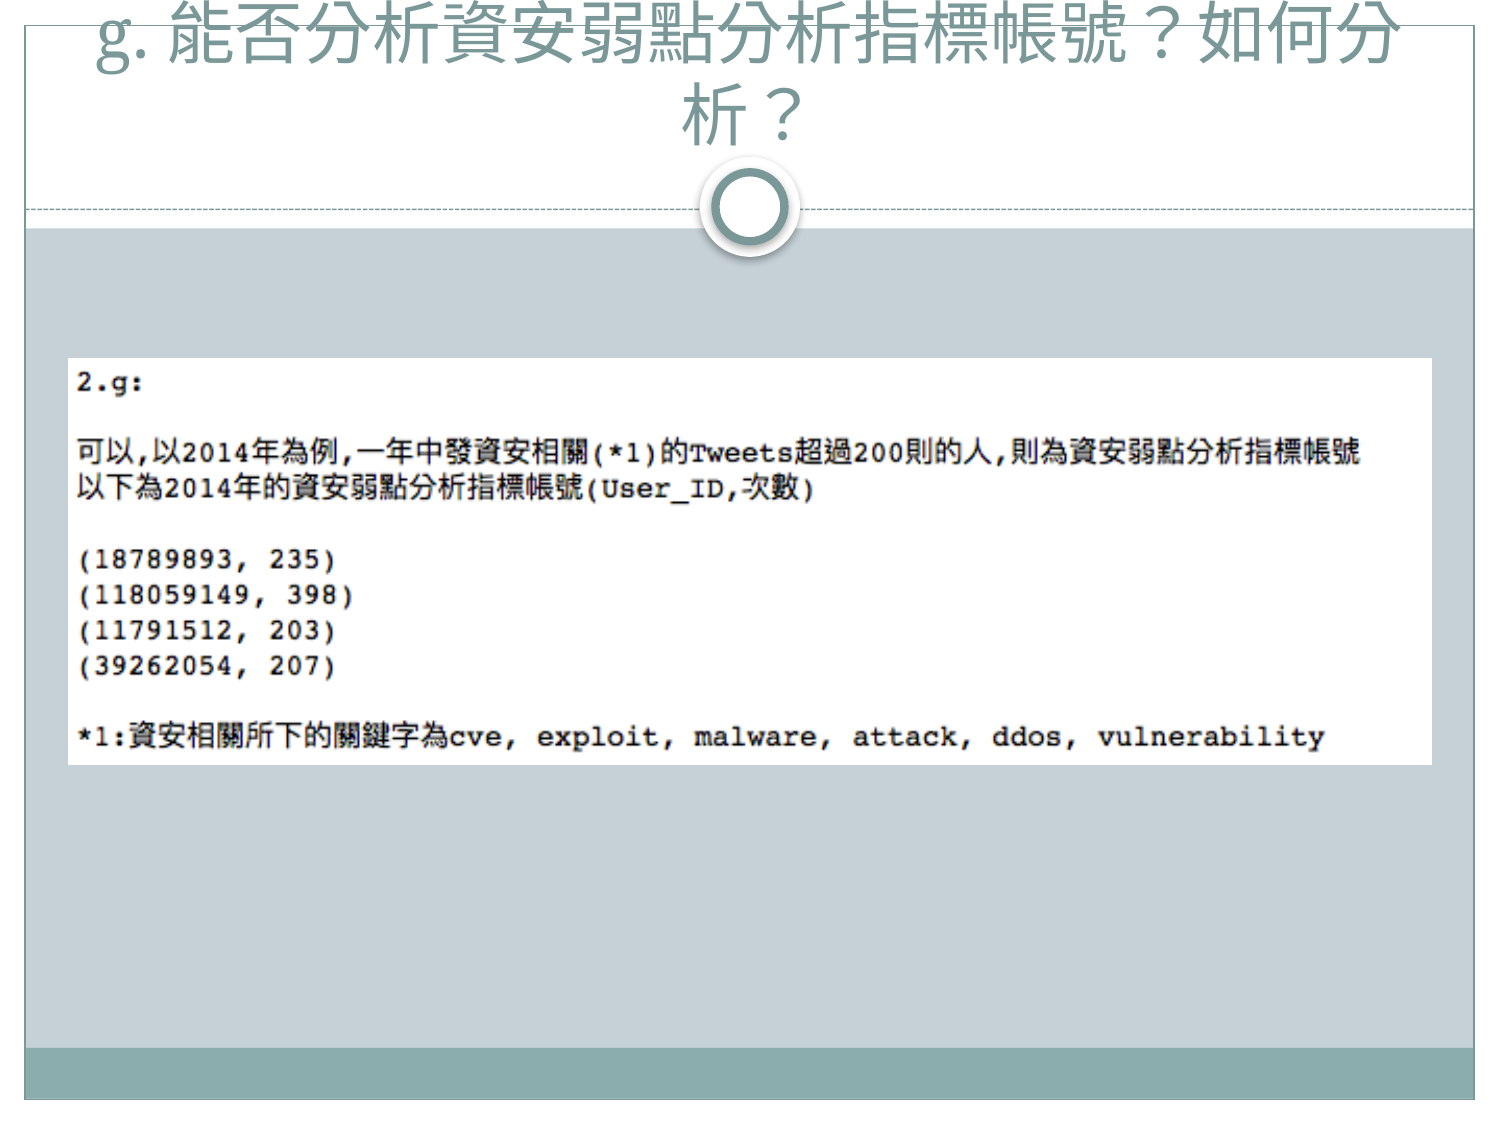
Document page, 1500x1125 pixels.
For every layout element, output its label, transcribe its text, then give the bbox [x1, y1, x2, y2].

title g.能否分析資安弱點分析指標帳號？如何分析？ [49, 37, 1450, 162]
picture [68, 358, 1432, 765]
